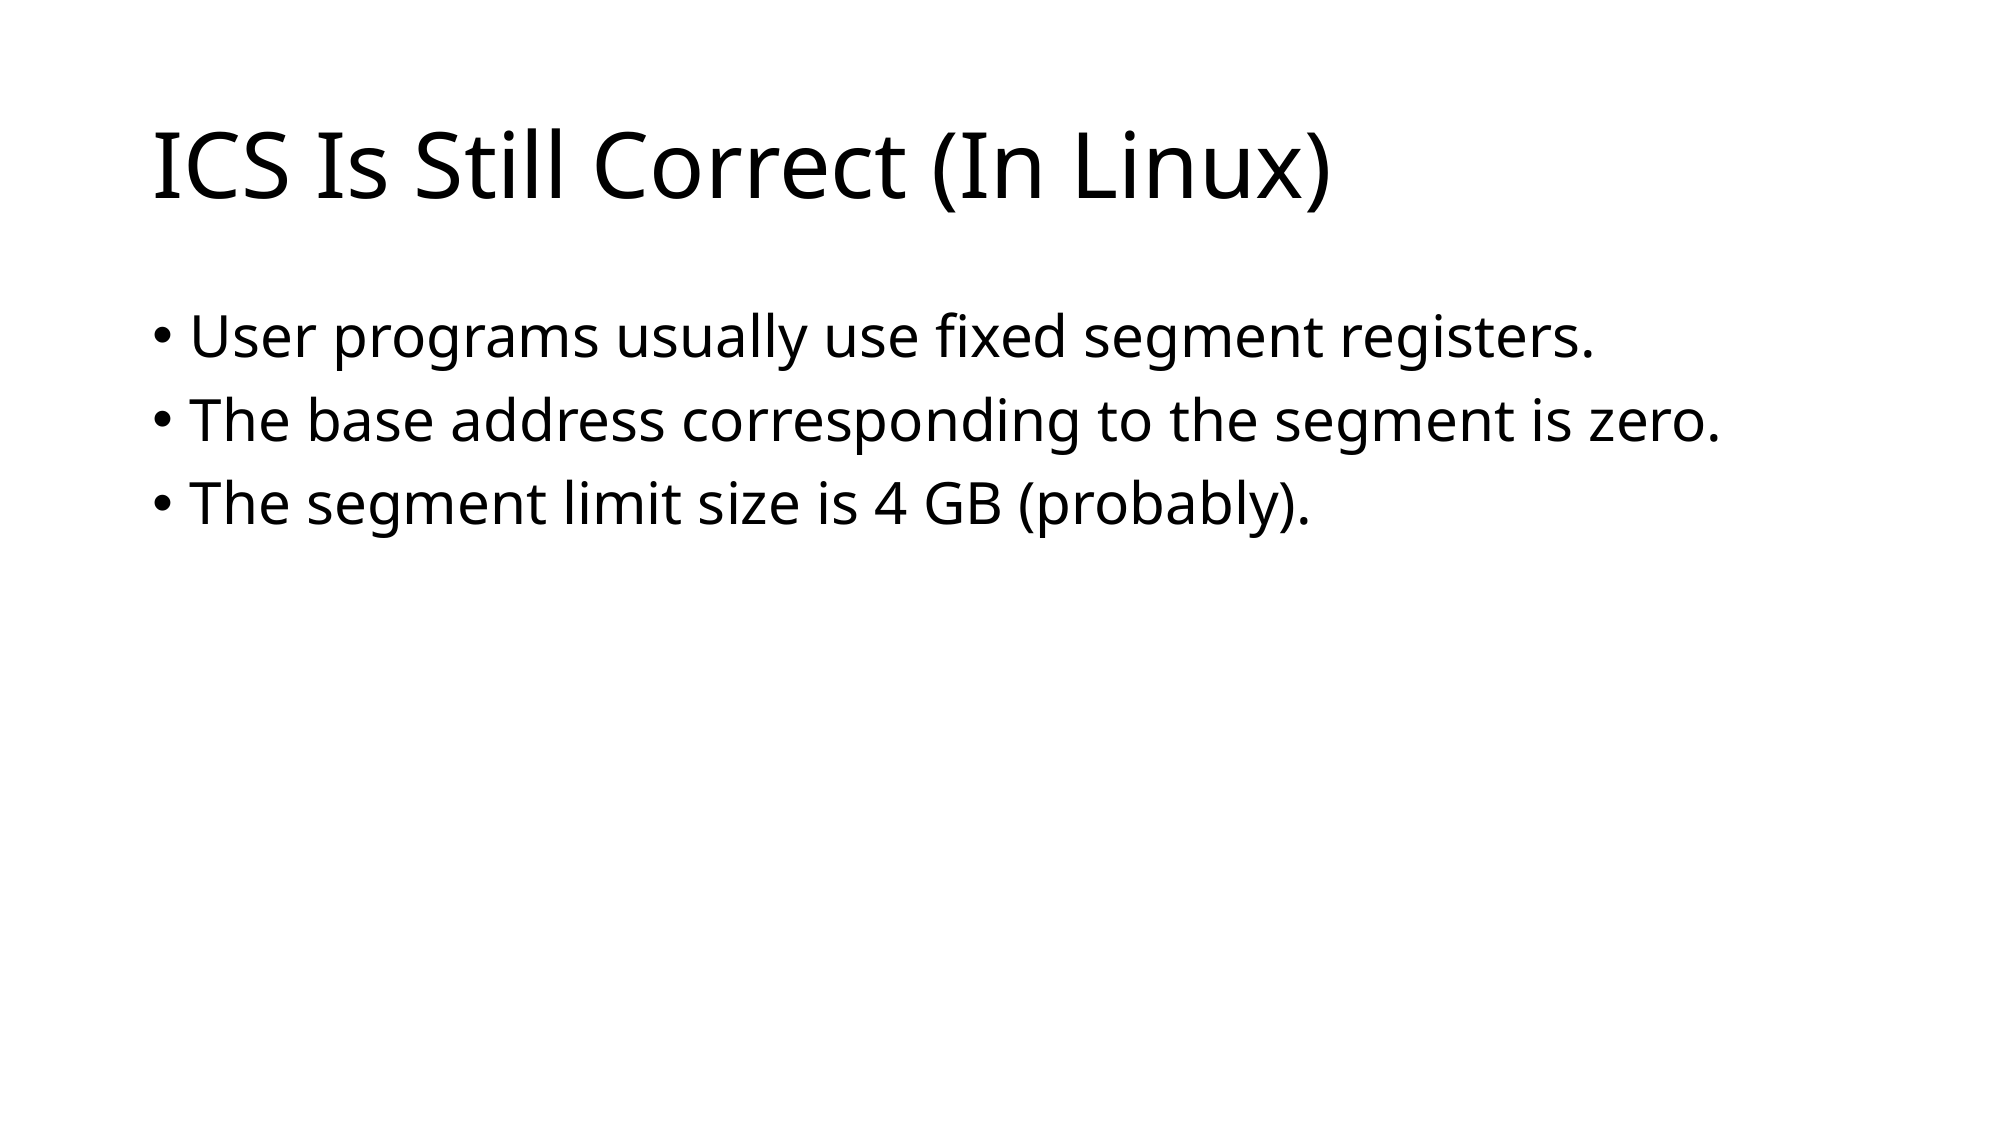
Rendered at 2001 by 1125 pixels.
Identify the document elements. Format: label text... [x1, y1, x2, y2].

title ICS Is Still Correct (In Linux) [137, 59, 1863, 278]
list User programs usually use fixed segment registers. The base address corresponding to the segment is zero. The segment limit size is 4 GB (probably). [137, 299, 1863, 1014]
